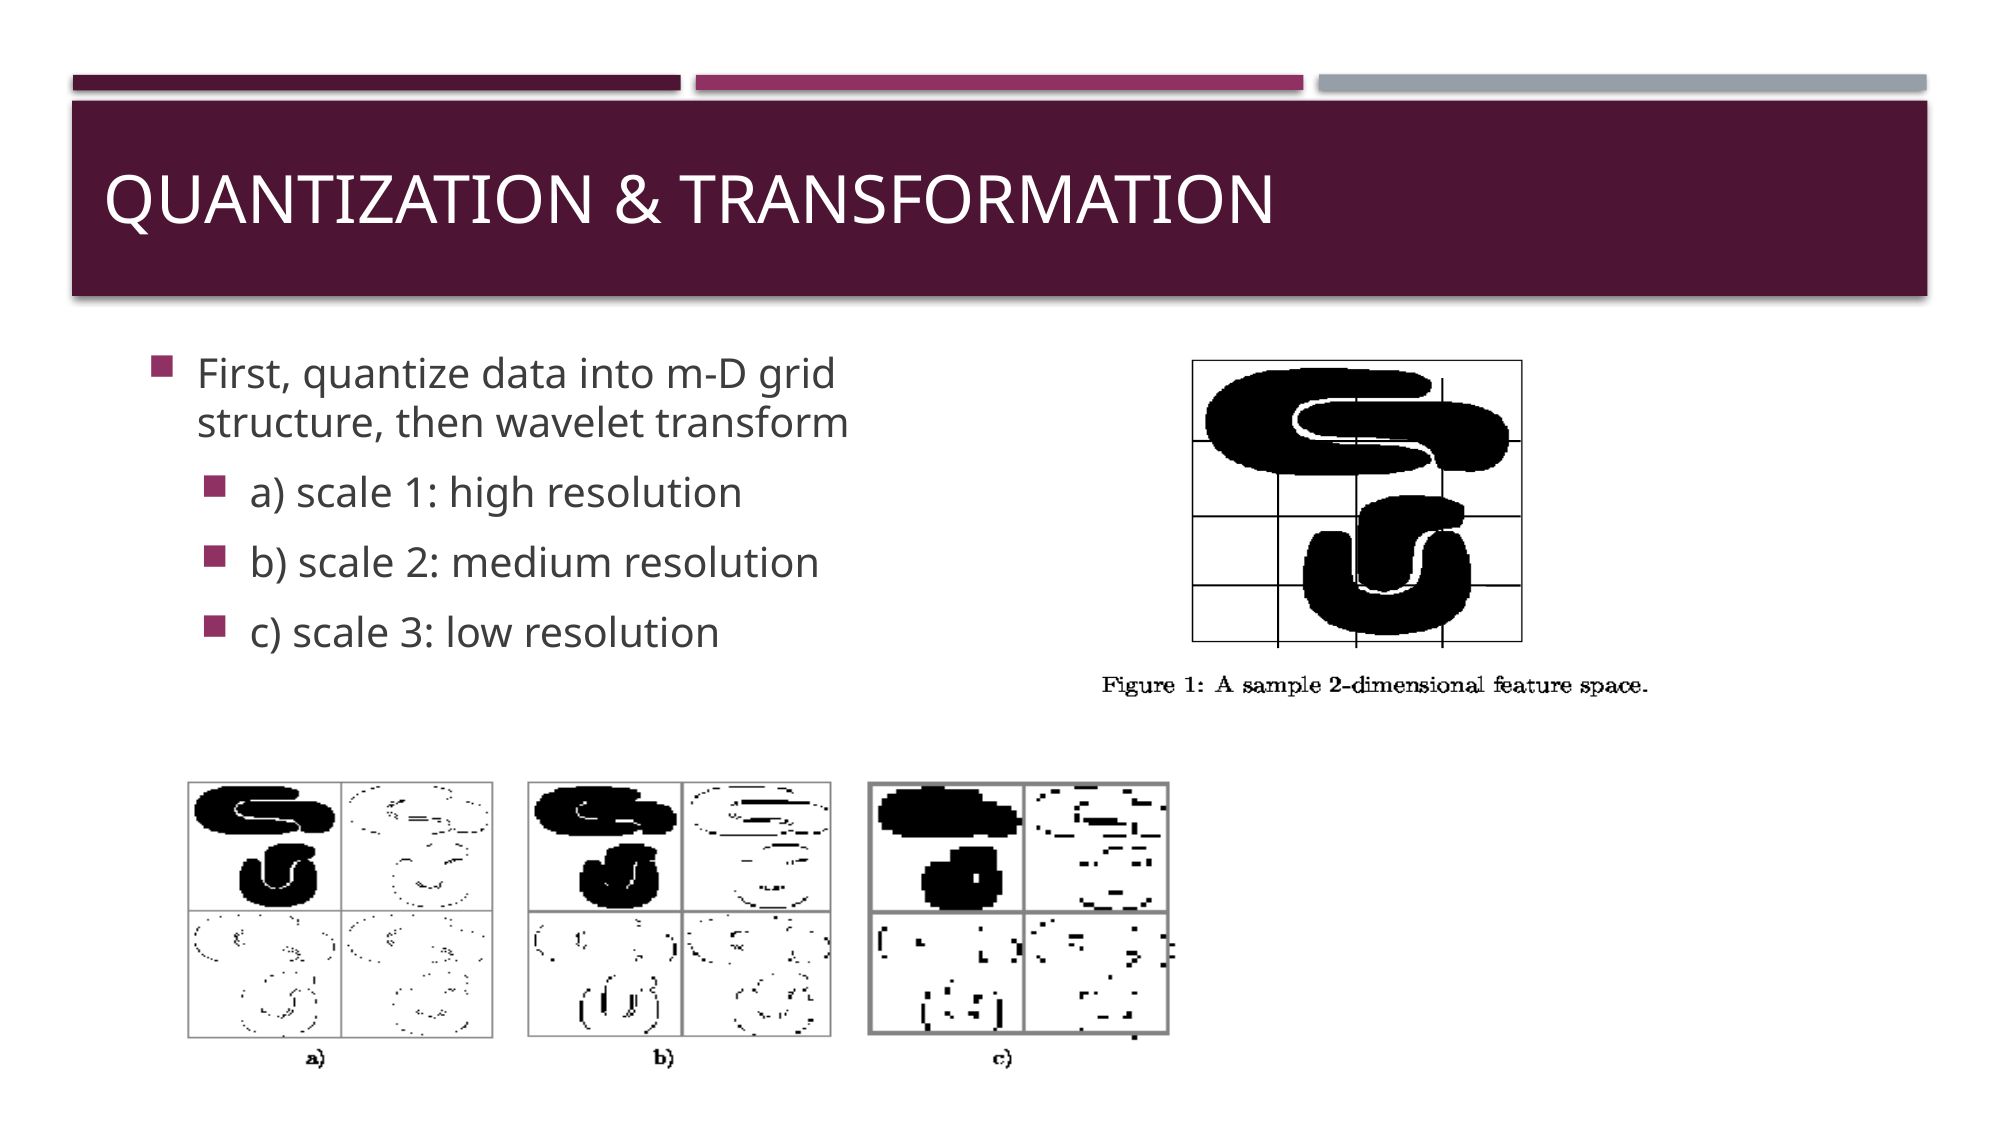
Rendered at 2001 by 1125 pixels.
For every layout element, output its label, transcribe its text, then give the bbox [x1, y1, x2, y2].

list First, quantize data into m-D grid structure, then wavelet transform a) scale 1: high resolution b) scale 2: medium resolution c) scale 3: low resolution [132, 338, 958, 664]
title Quantization & Transformation [88, 138, 1322, 255]
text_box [1066, 346, 1688, 707]
picture [131, 726, 1216, 1087]
